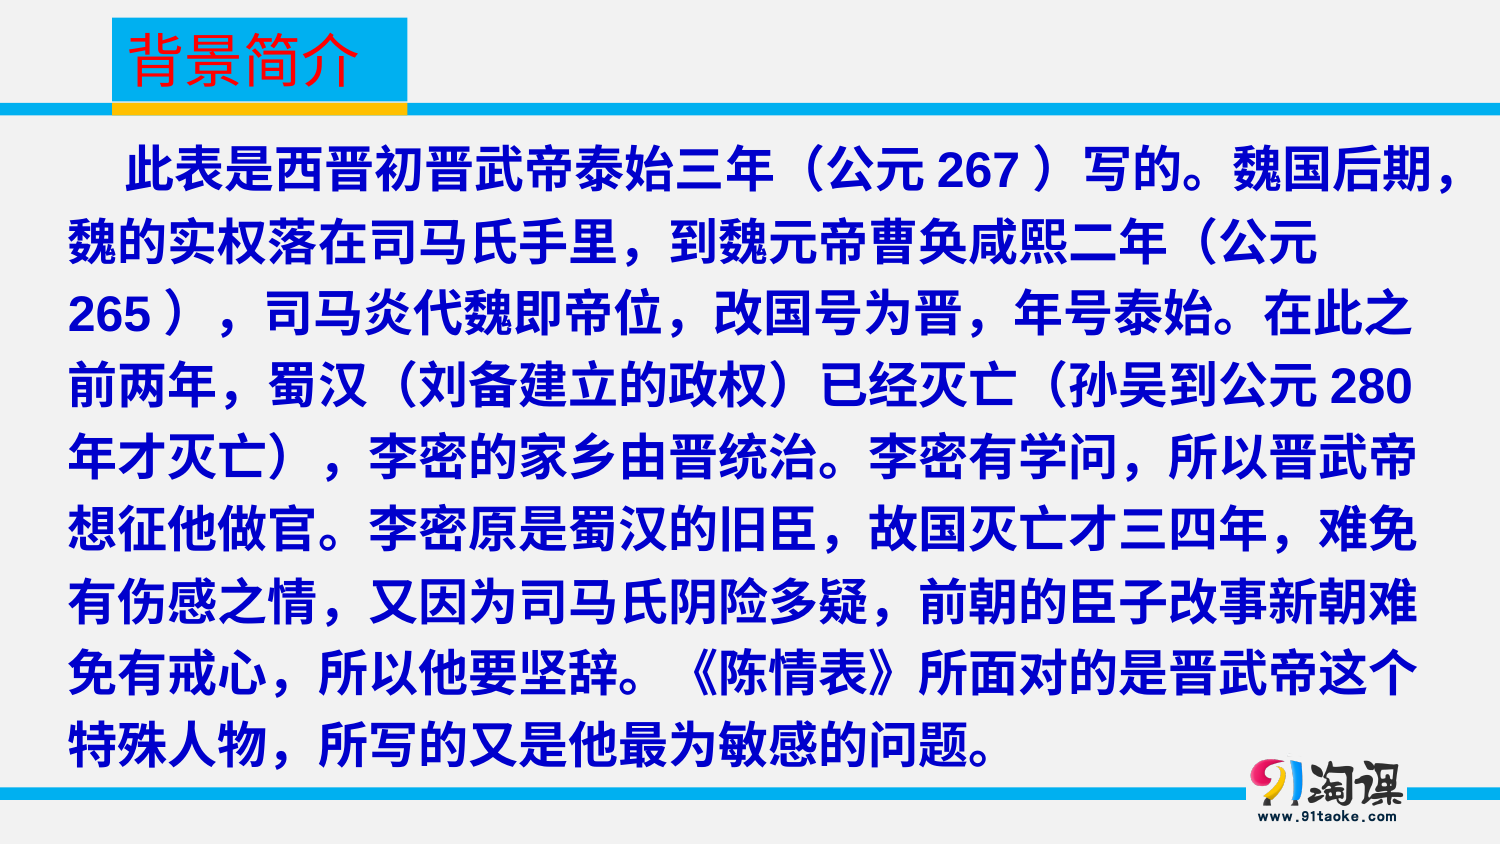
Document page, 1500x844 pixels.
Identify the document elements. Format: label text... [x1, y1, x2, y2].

picture [1245, 782, 1408, 832]
text_box 此表是西晋初晋武帝泰始三年（公元267）写的。魏国后期，魏的实权落在司马氏手里，到魏元帝曹奂咸熙二年（公元265），司马炎代魏即帝位，改国号为晋，年号泰始。在此之前两年，蜀汉（刘备建立的政权）已经灭亡（孙吴到公元280年才灭亡），李密的家乡由晋统治。李密有学问，所以晋武帝想征他做官。李密原是蜀汉的旧臣，故国灭亡才三四年，难免有伤感之情，又因为司马氏阴险多疑，前朝的臣子改事新朝难免有戒心，所以他要坚辞。《陈情表》所面对的是晋武帝这个特殊人物，所写的又是他最为敏感的问题。 [53, 118, 1459, 782]
text_box 背景简介 [112, 17, 408, 102]
